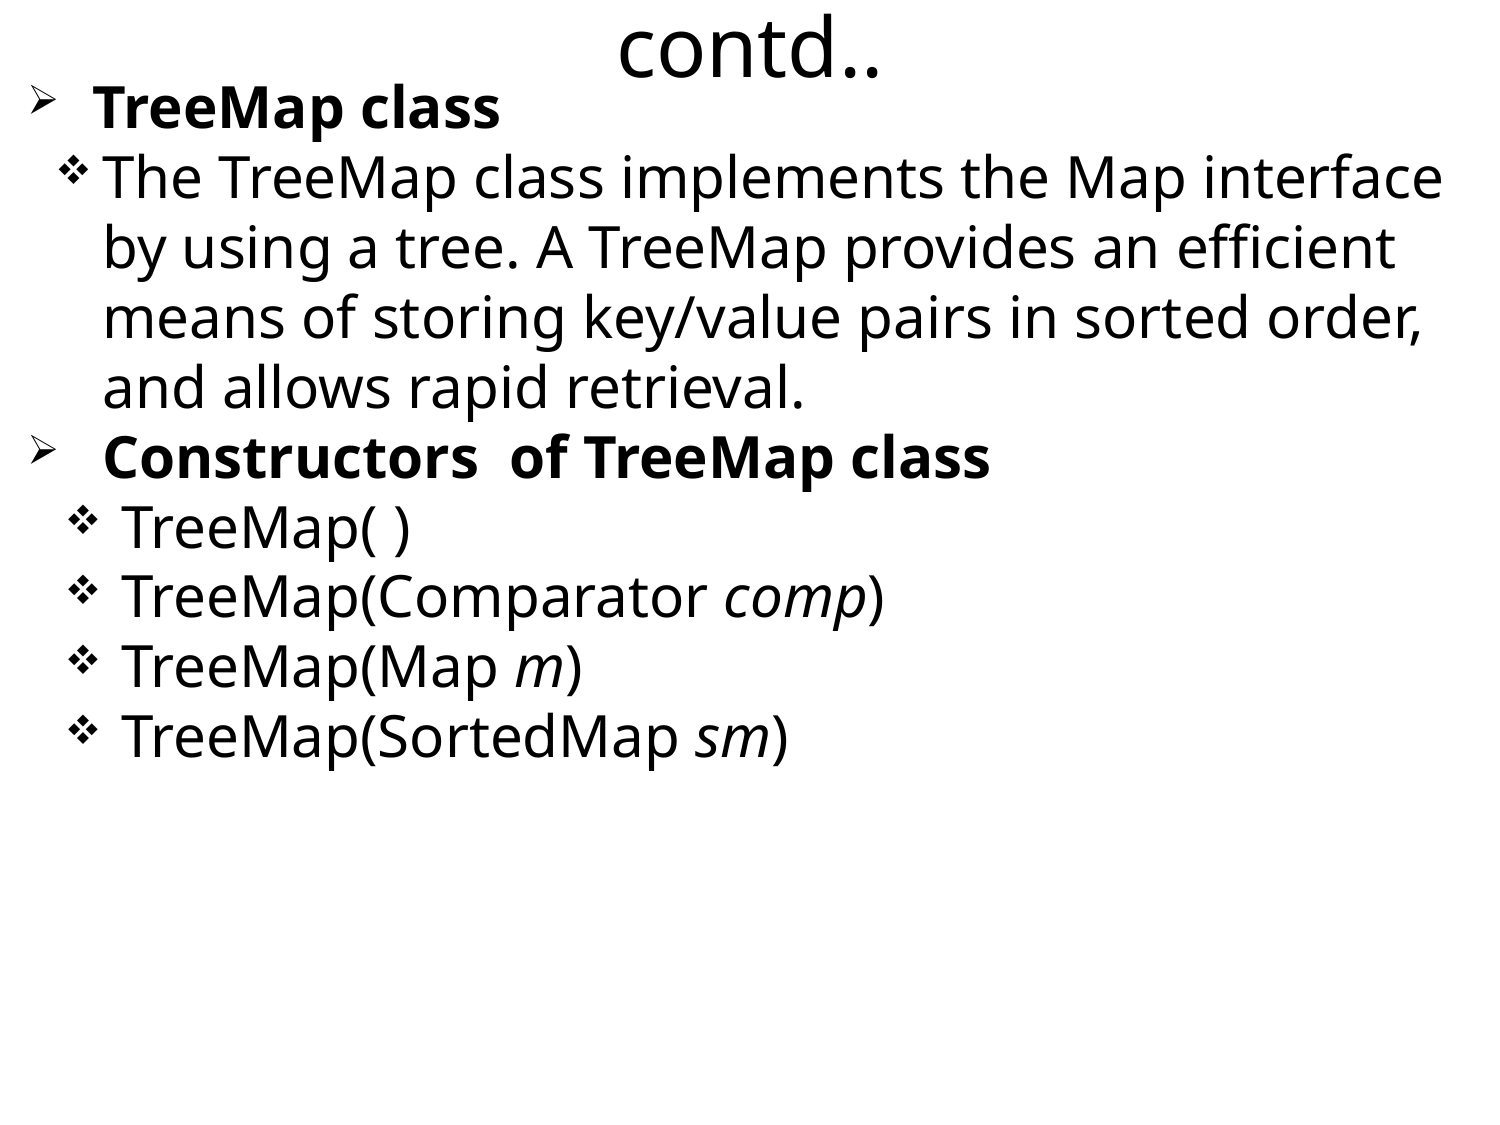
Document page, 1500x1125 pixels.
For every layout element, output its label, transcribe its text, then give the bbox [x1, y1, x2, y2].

text_box contd.. [0, 12, 1500, 75]
text_box TreeMap class The TreeMap class implements the Map interface by using a tree. A TreeMap provides an efficient means of storing key/value pairs in sorted order, and allows rapid retrieval. Constructors of TreeMap class TreeMap( ) TreeMap(Comparator comp) TreeMap(Map m) TreeMap(SortedMap sm) [12, 62, 1488, 1088]
